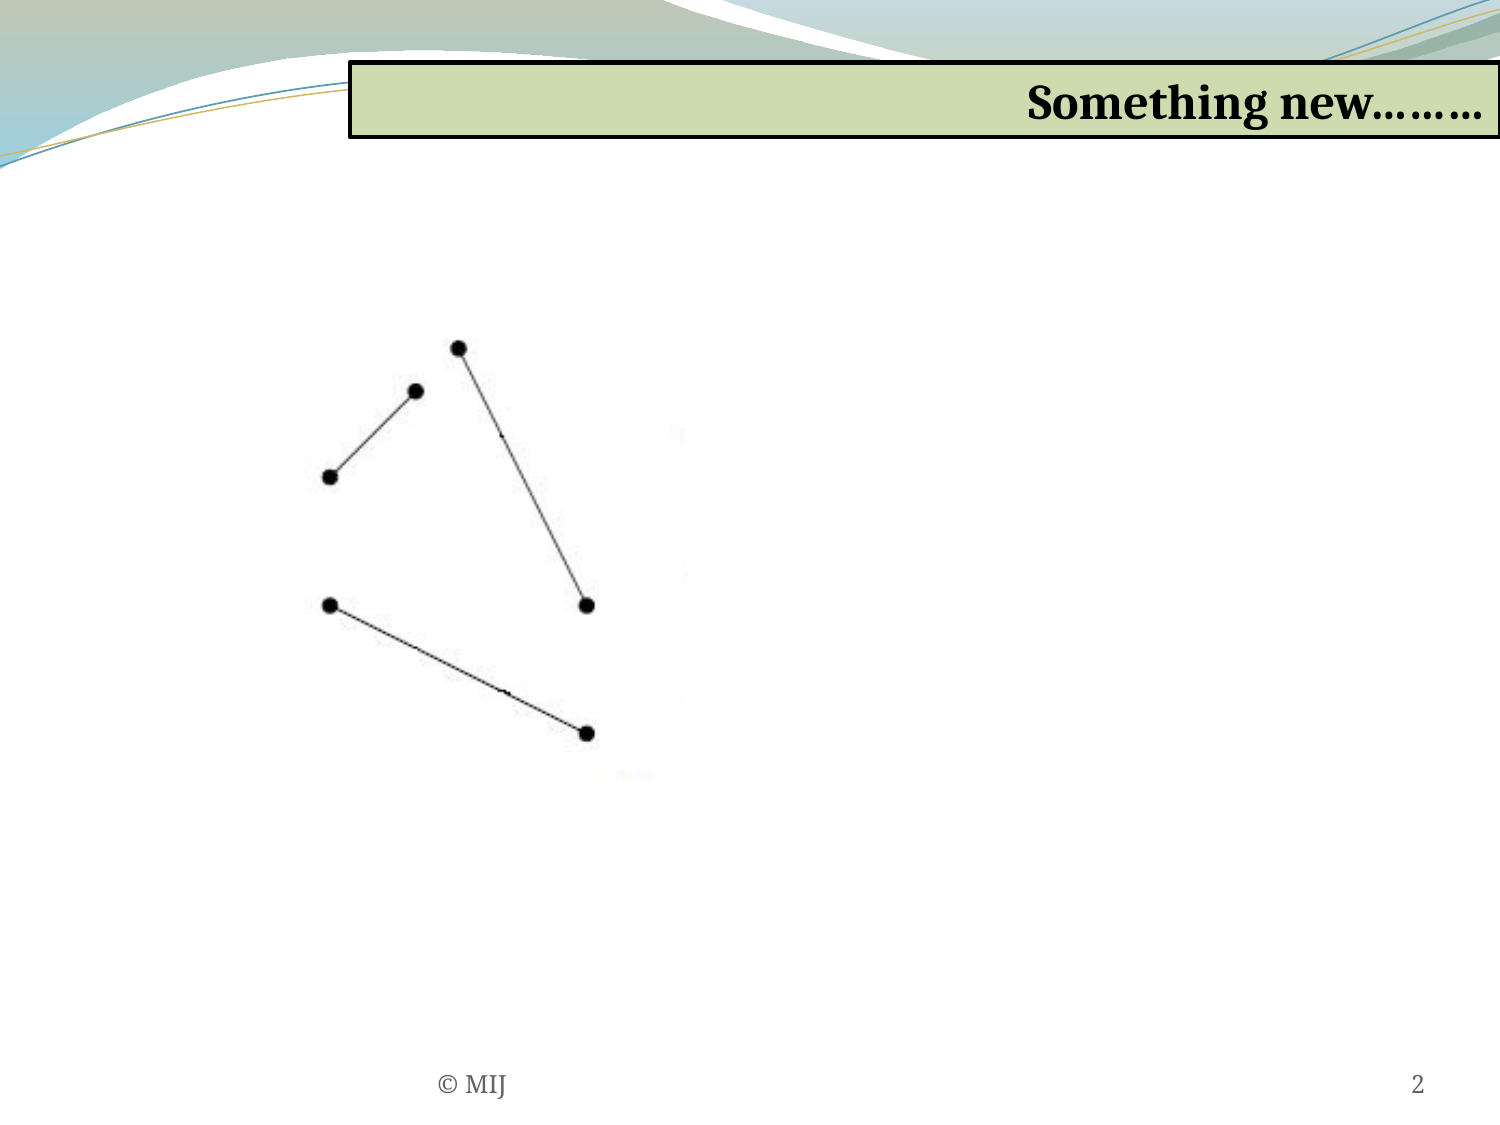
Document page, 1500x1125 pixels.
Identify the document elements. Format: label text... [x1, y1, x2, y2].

picture [237, 287, 688, 783]
slide_number 2 [1299, 1042, 1425, 1103]
text_box Something new……… [350, 62, 1500, 138]
footer © MIJ [437, 1042, 988, 1103]
